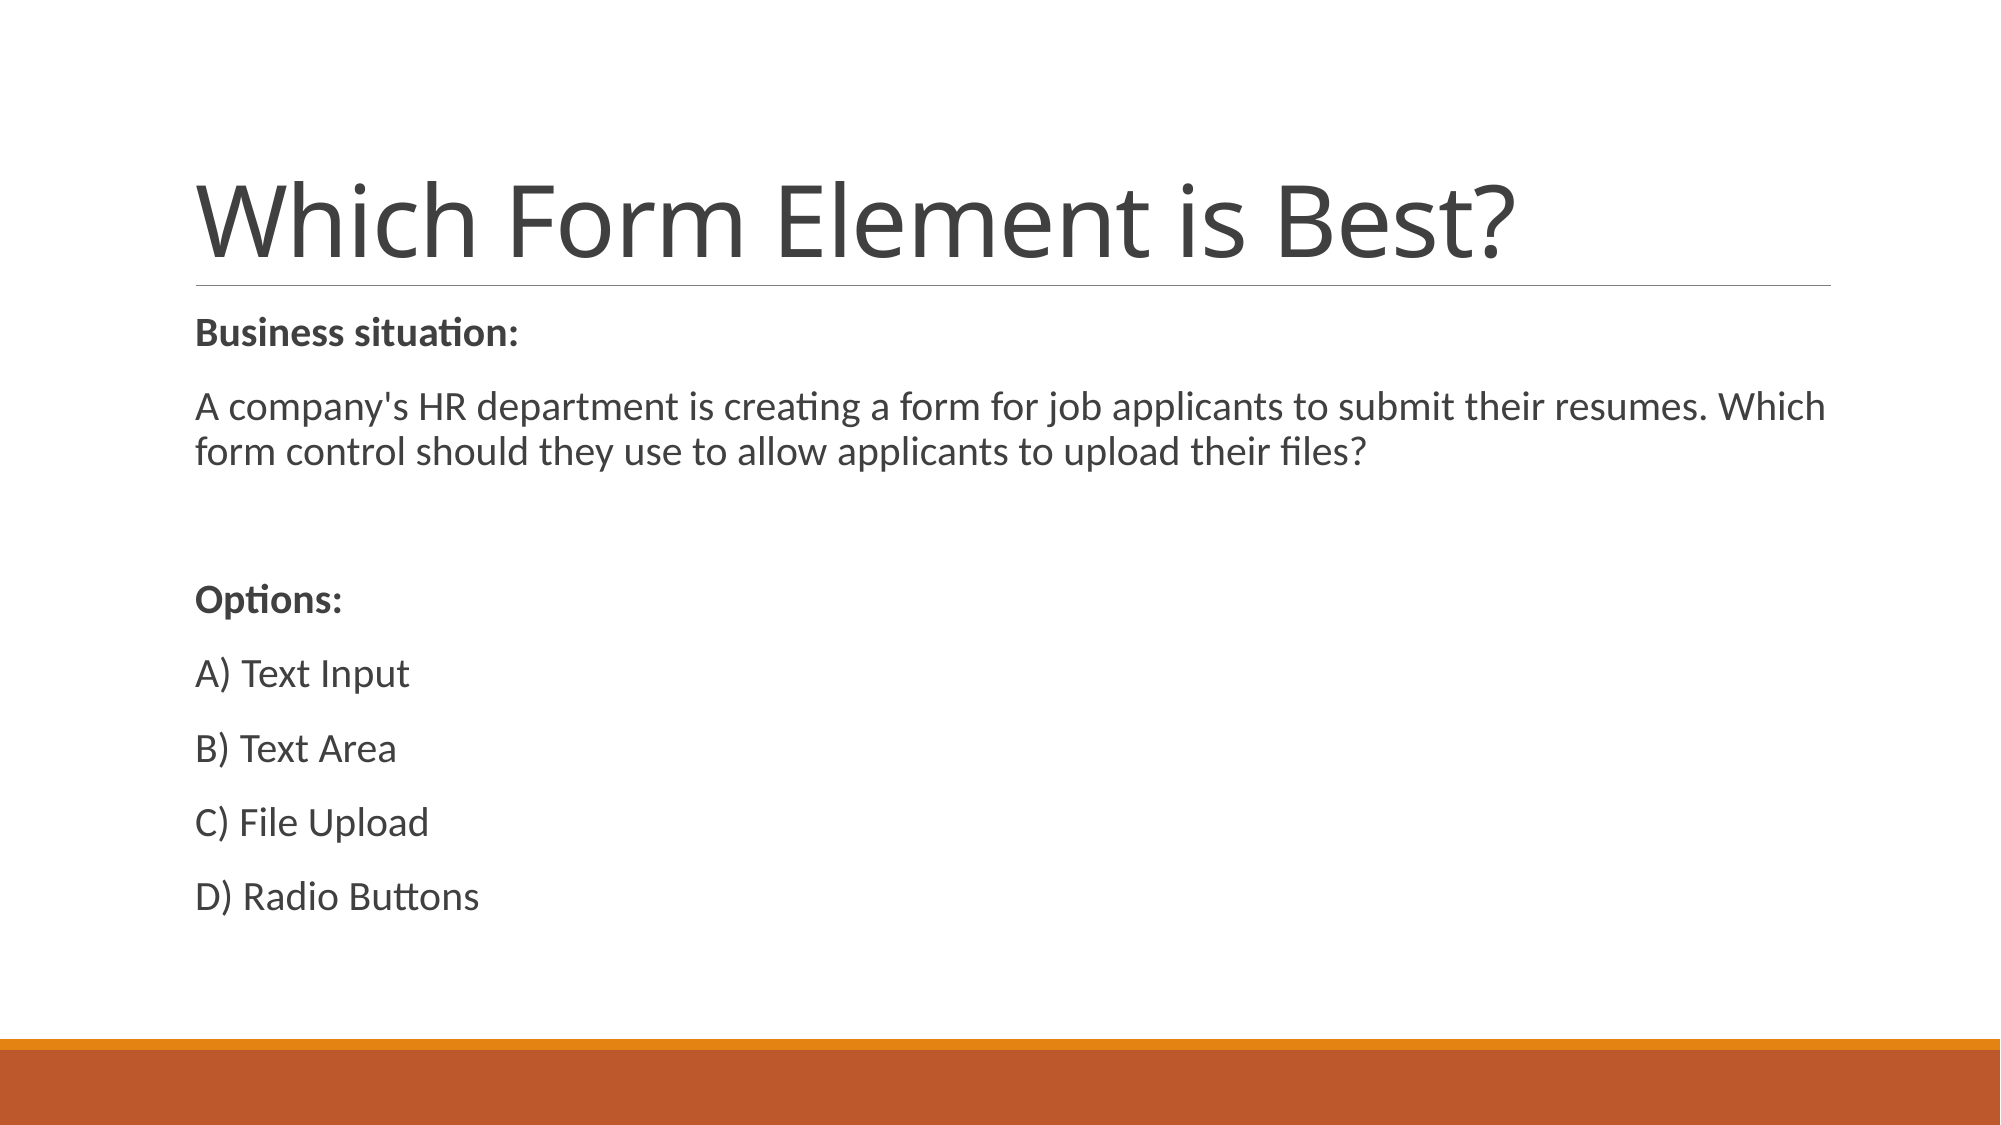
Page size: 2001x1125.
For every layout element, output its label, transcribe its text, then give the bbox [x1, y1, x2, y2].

title Which Form Element is Best? [180, 47, 1830, 285]
list Business situation: A company's HR department is creating a form for job applicants to submit their resumes. Which form control should they use to allow applicants to upload their files? Options: A) Text Input B) Text Area C) File Upload D) Radio Buttons [180, 302, 1830, 963]
